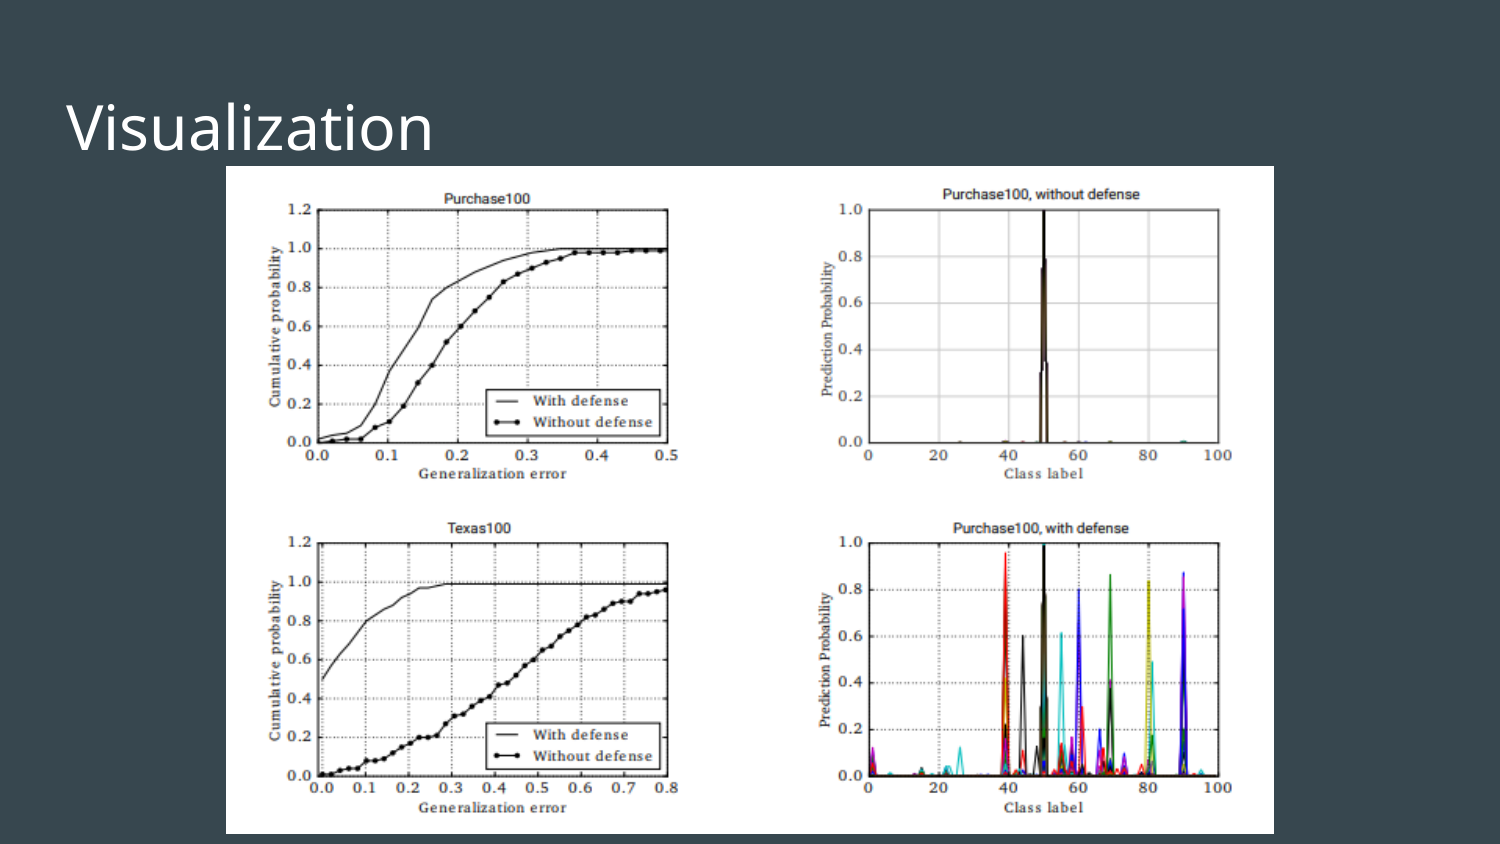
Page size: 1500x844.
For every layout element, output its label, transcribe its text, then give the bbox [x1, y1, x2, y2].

title Visualization [51, 72, 1449, 167]
picture [226, 166, 1274, 834]
